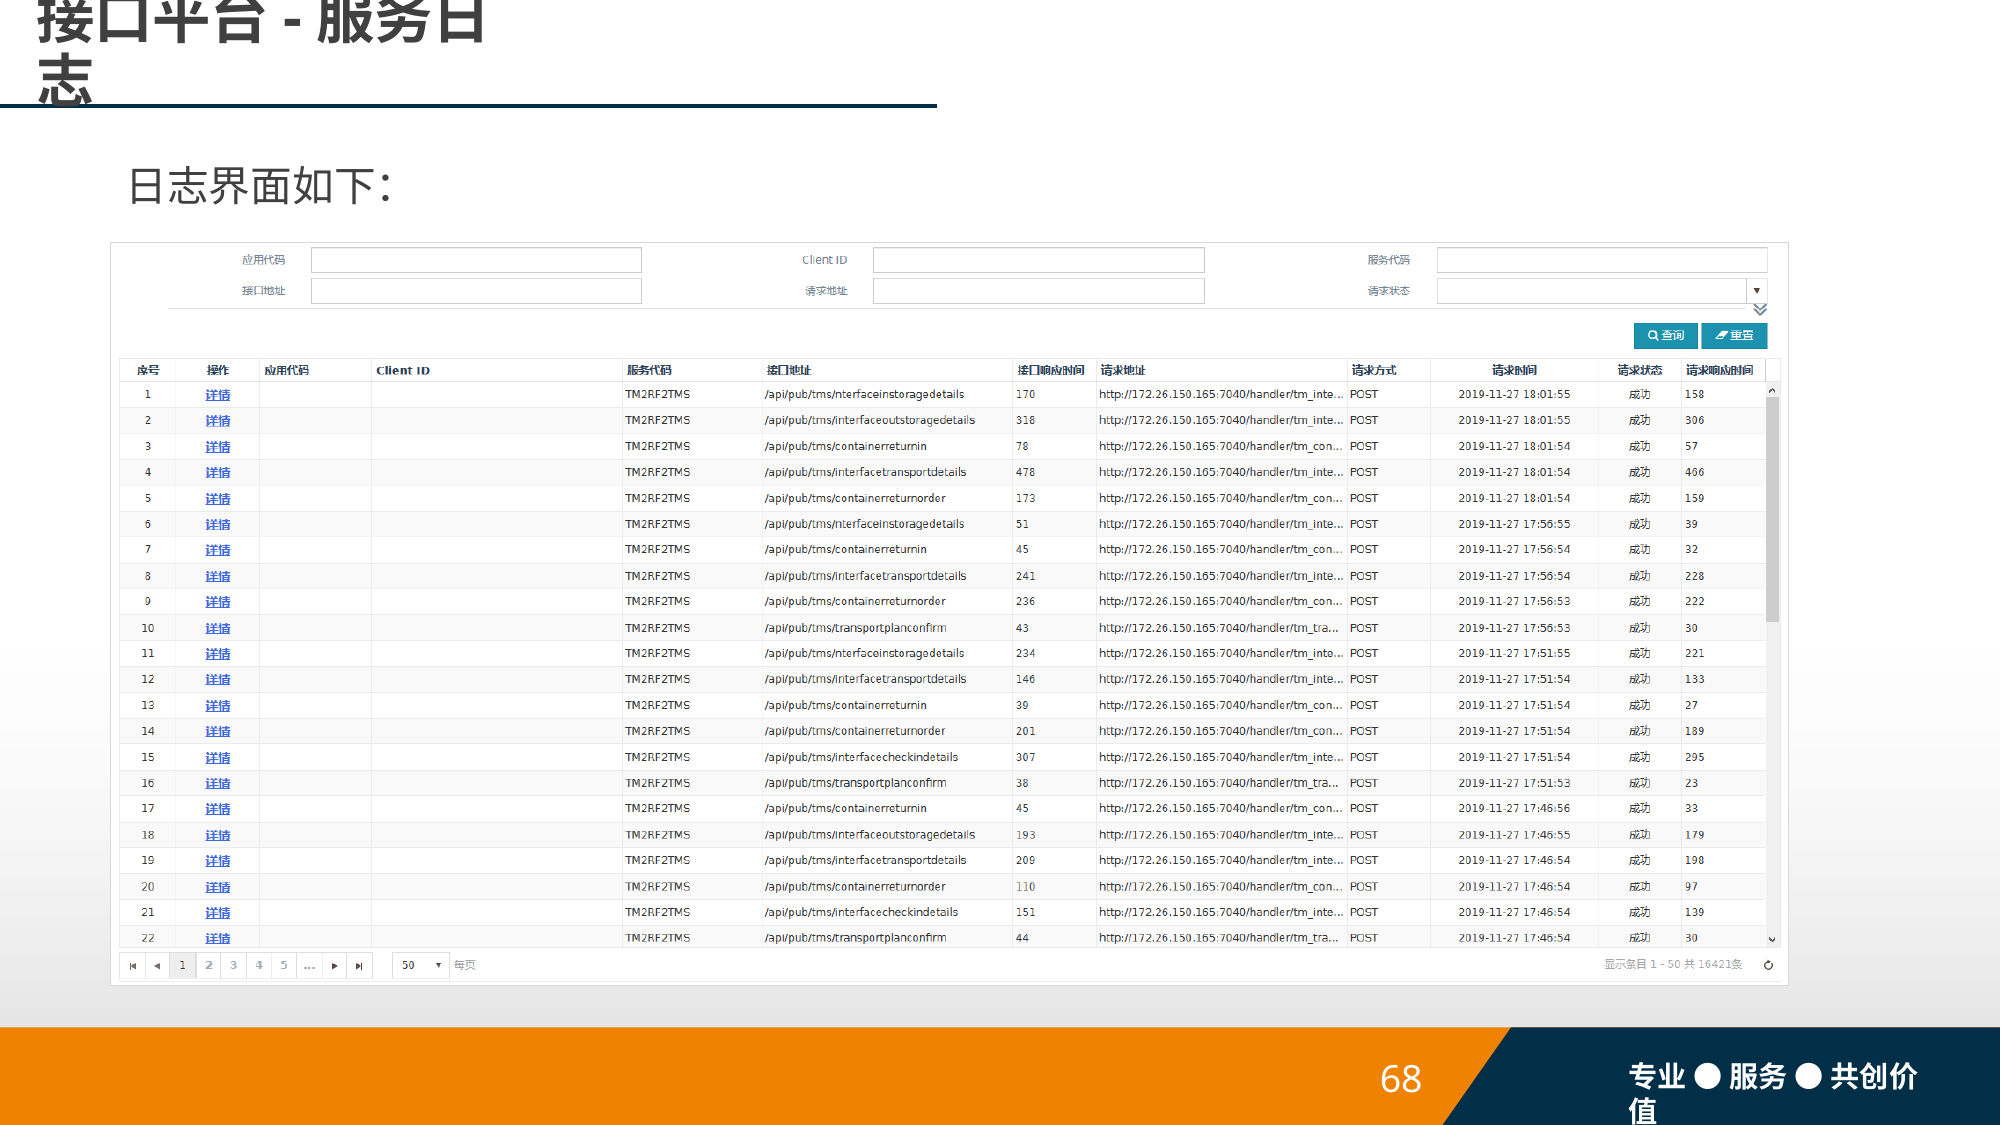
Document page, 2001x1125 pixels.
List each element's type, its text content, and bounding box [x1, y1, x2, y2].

subtitle 日志界面如下： [110, 137, 1410, 212]
title 接口平台-服务日志 [23, 13, 545, 90]
picture [110, 242, 1789, 986]
